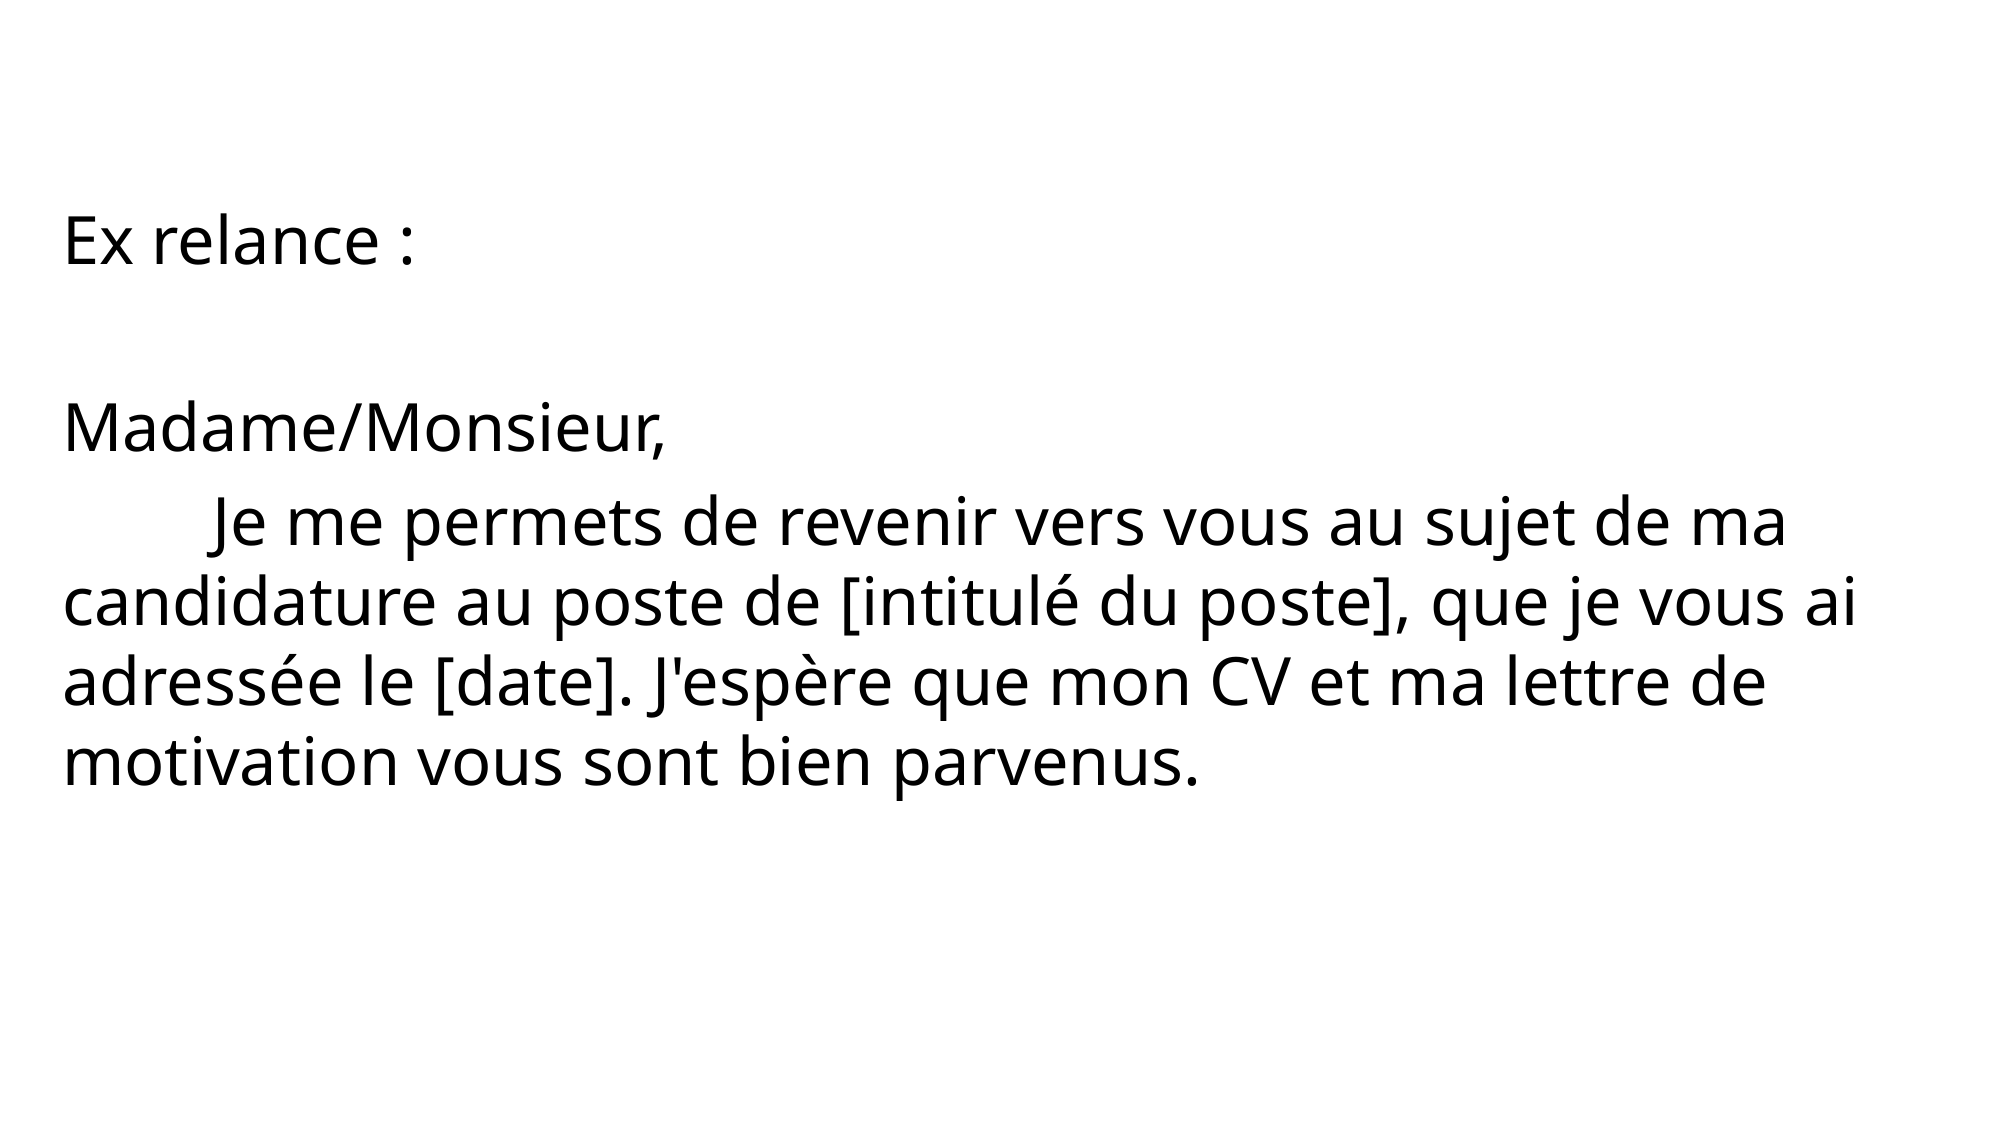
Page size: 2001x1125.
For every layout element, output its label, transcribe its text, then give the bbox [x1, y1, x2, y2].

list Ex relance : Madame/Monsieur, Je me permets de revenir vers vous au sujet de ma candidature au poste de [intitulé du poste], que je vous ai adressée le [date]. J'espère que mon CV et ma lettre de motivation vous sont bien parvenus. [47, 190, 1950, 810]
